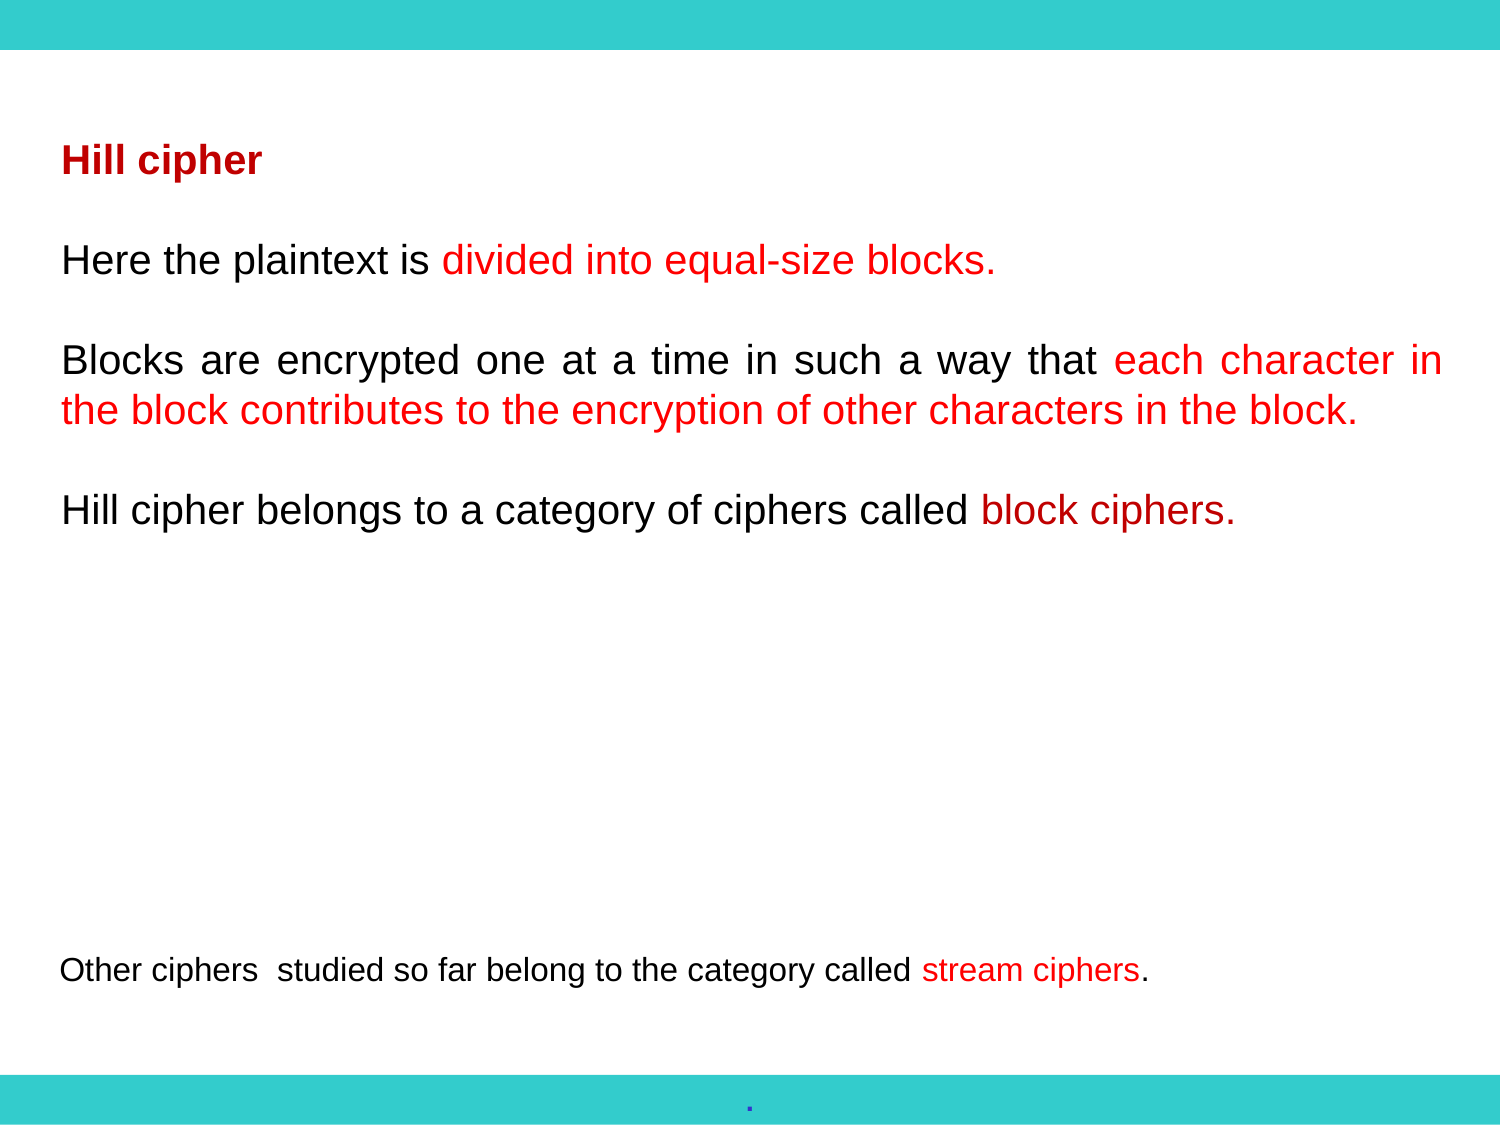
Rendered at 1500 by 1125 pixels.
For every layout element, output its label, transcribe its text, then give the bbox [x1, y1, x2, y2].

text_box [0, 0, 1500, 50]
text_box Other ciphers studied so far belong to the category called stream ciphers. [44, 940, 1406, 996]
text_box . [0, 1074, 1500, 1125]
text_box Hill cipher Here the plaintext is divided into equal-size blocks. Blocks are encrypted one at a time in such a way that each character in the block contributes to the encryption of other characters in the block. Hill cipher belongs to a category of ciphers called block ciphers. [46, 125, 1458, 591]
